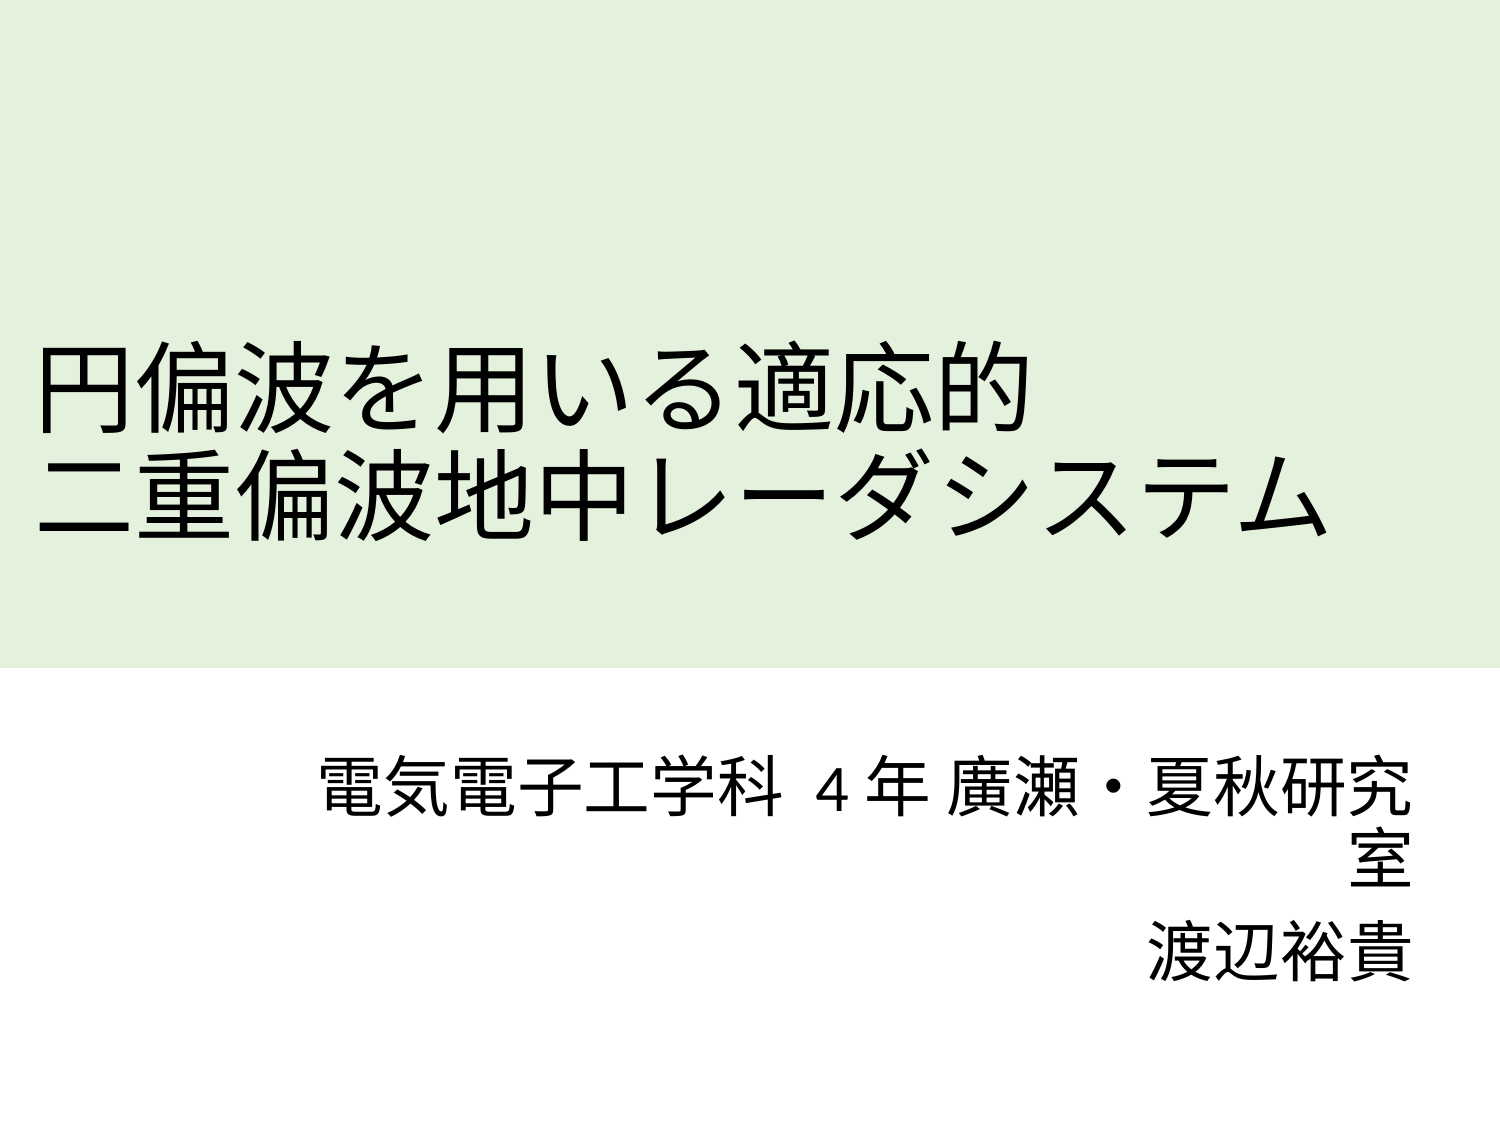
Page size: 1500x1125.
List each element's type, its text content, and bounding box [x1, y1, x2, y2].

title 円偏波を用いる適応的 二重偏波地中レーダシステム [19, 158, 1429, 563]
subtitle 電気電子工学科 4年 廣瀬・夏秋研究室 渡辺裕貴 [262, 746, 1429, 1018]
